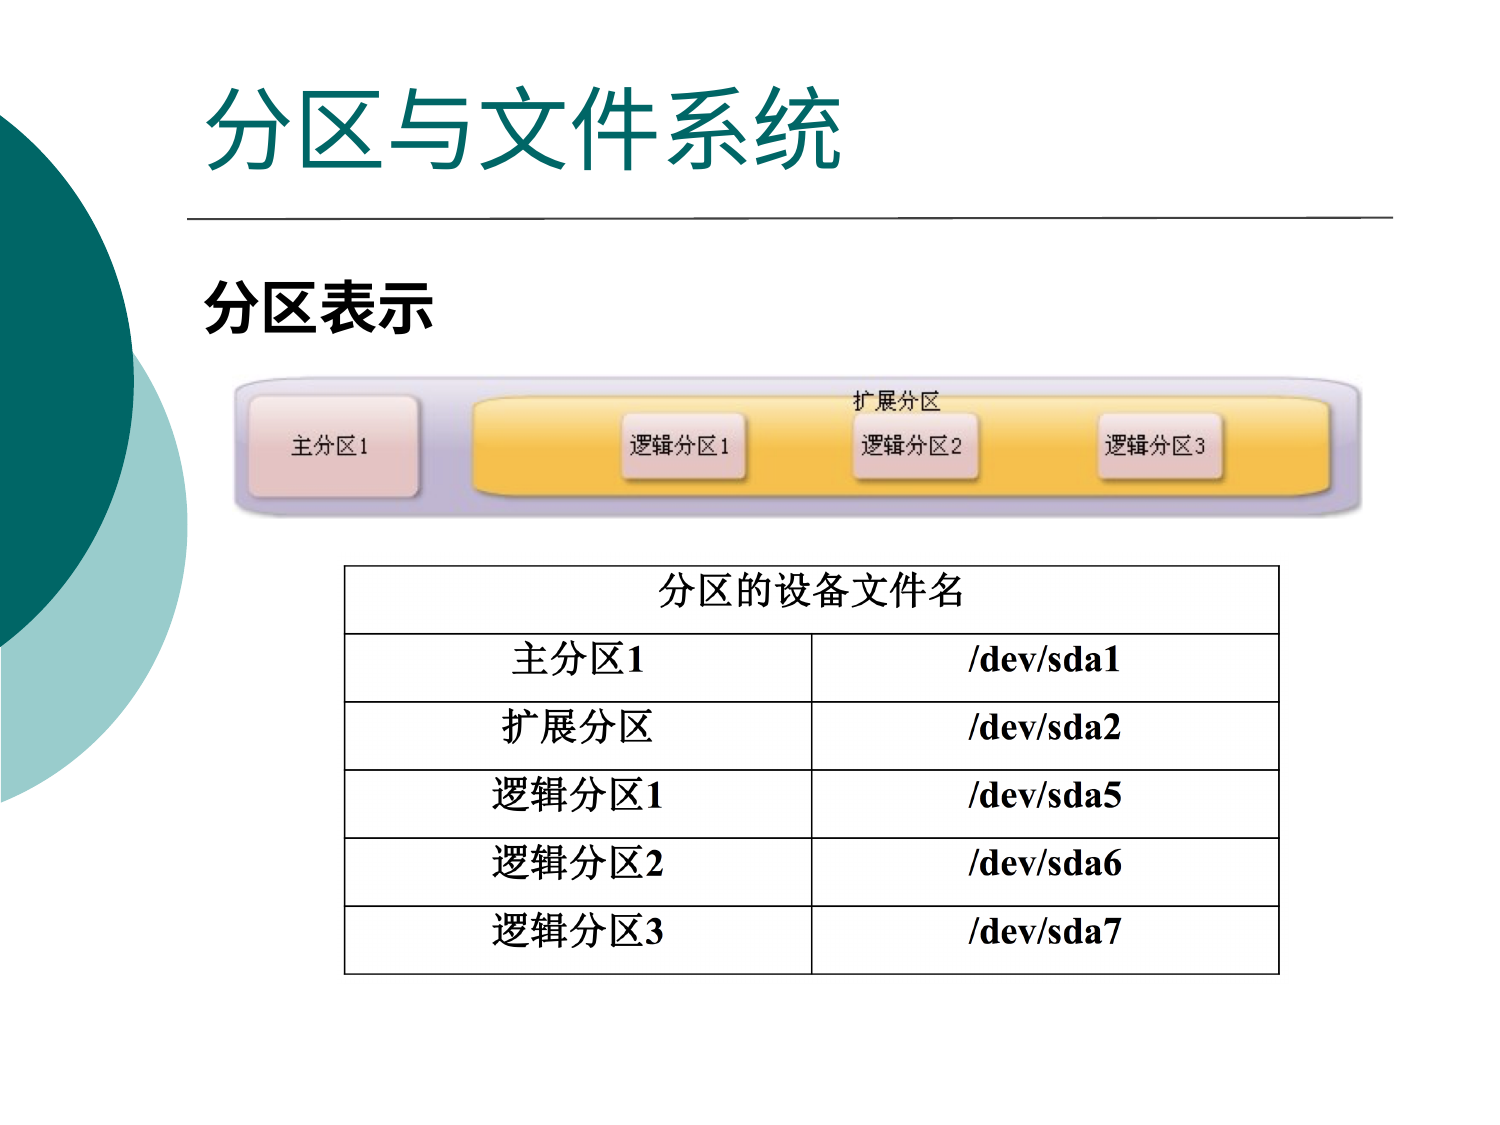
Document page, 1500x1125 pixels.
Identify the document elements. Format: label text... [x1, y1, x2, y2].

text_box 分区表示 [187, 271, 1372, 362]
picture [228, 361, 1372, 528]
text_box 分区与文件系统 [187, 25, 1397, 243]
picture [337, 552, 1289, 984]
